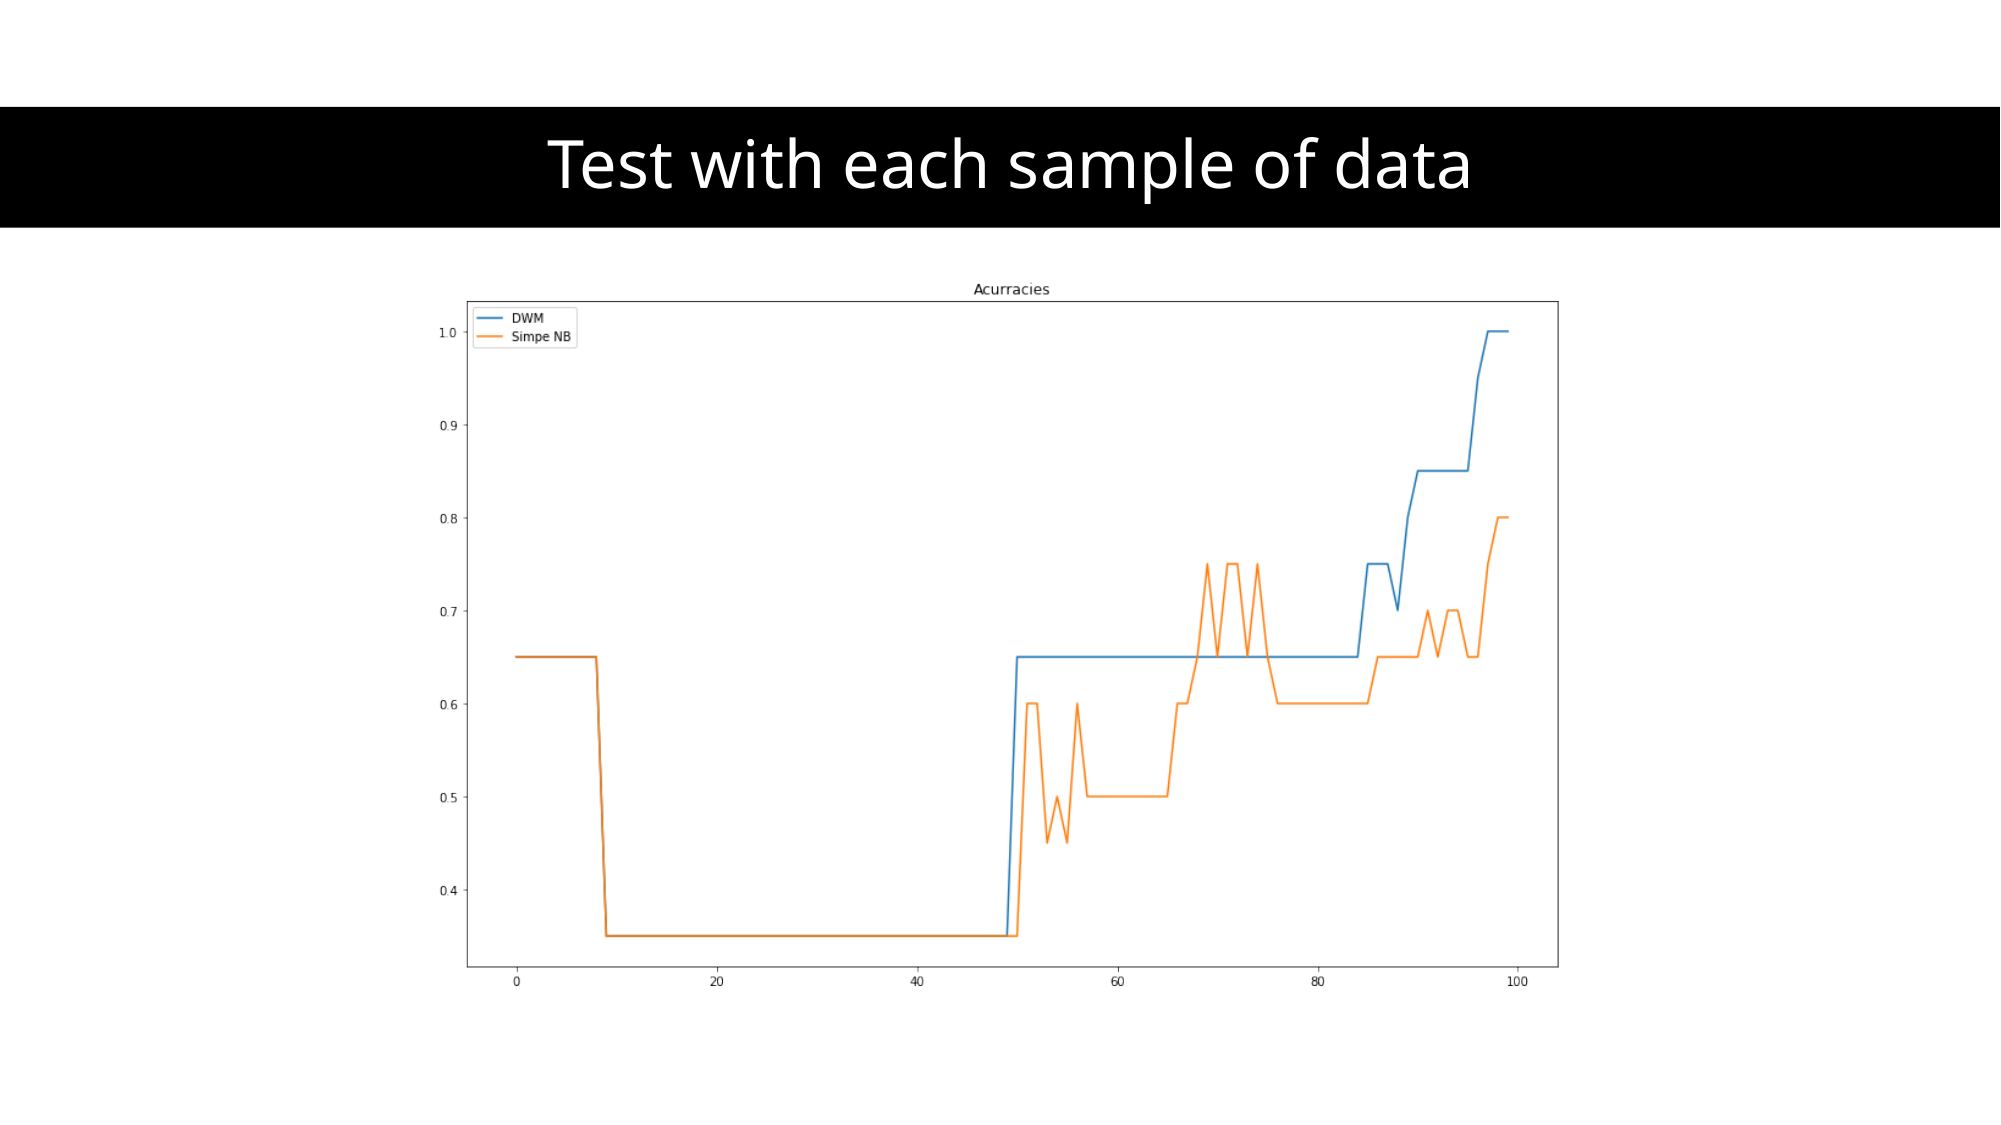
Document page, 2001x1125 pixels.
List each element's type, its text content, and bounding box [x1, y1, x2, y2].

text_box [0, 106, 2000, 229]
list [430, 274, 1570, 996]
title Test with each sample of data [91, 105, 1931, 228]
